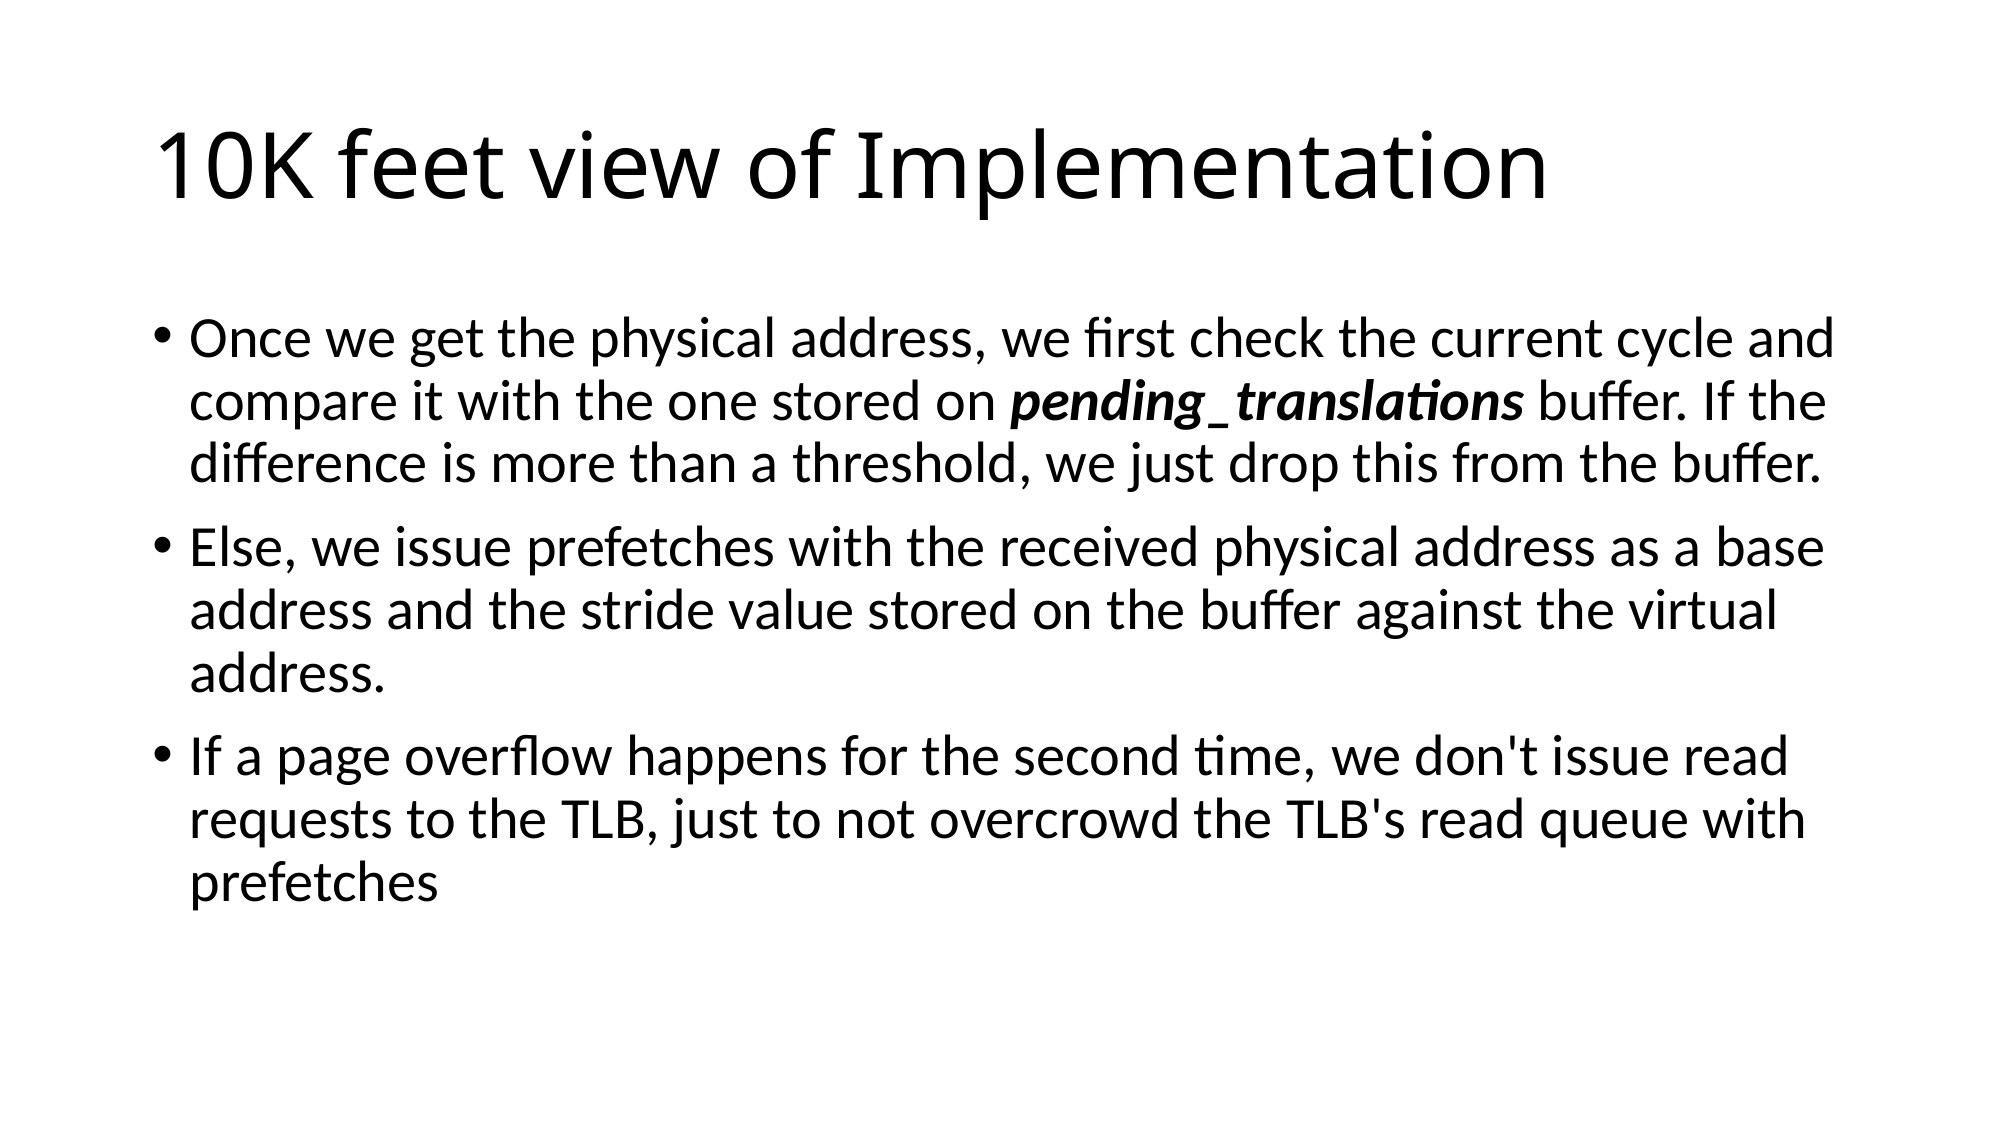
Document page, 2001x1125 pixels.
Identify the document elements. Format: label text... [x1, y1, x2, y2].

title 10K feet view of Implementation [137, 59, 1863, 278]
list Once we get the physical address, we first check the current cycle and compare it with the one stored on pending_translations buffer. If the difference is more than a threshold, we just drop this from the buffer. Else, we issue prefetches with the received physical address as a base address and the stride value stored on the buffer against the virtual address. If a page overflow happens for the second time, we don't issue read requests to the TLB, just to not overcrowd the TLB's read queue with prefetches [137, 299, 1863, 1014]
